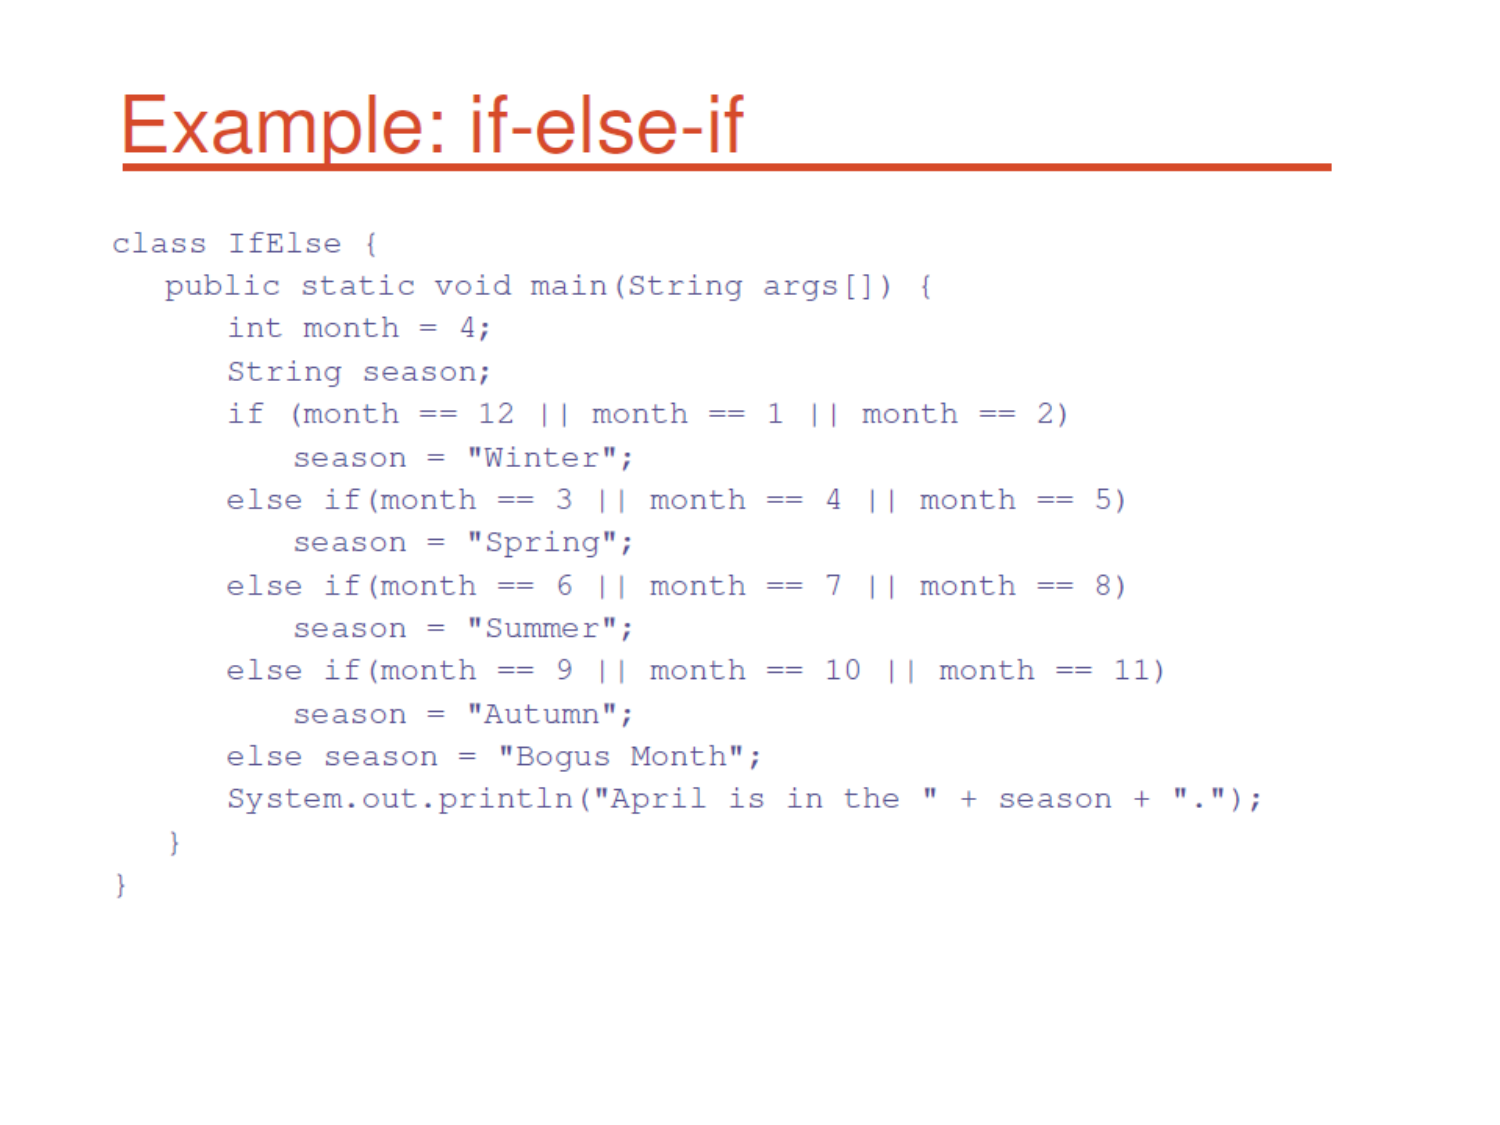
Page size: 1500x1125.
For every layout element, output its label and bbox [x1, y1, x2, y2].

picture [87, 87, 1382, 923]
